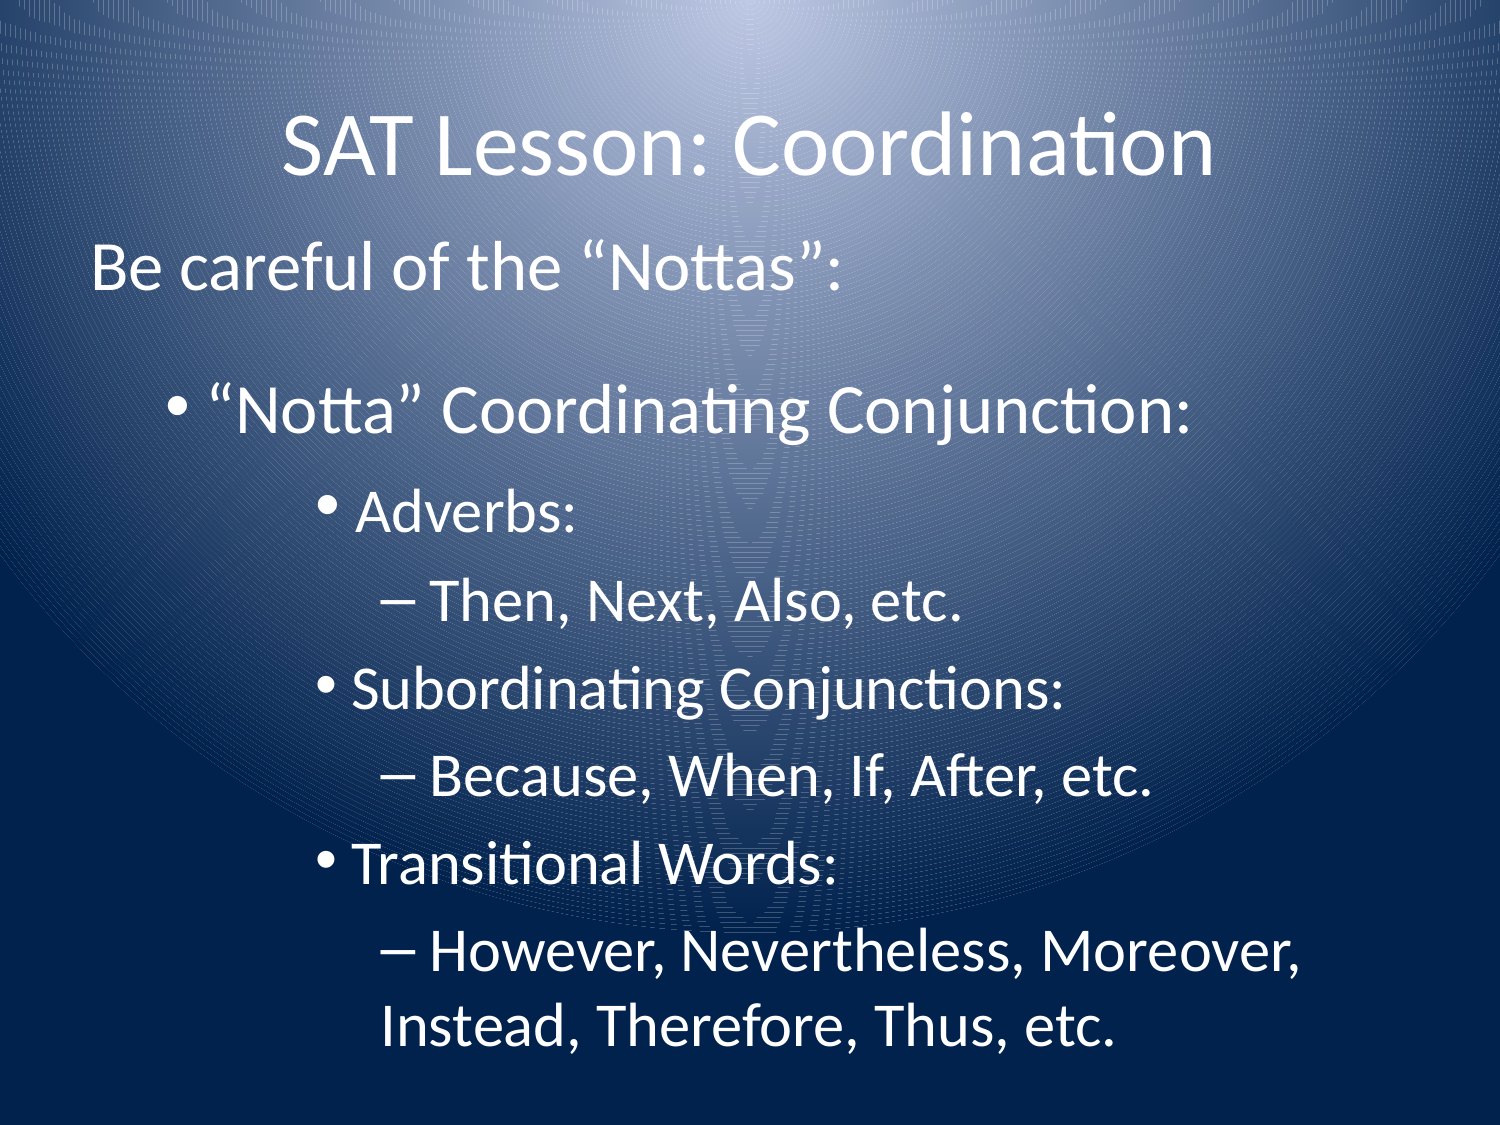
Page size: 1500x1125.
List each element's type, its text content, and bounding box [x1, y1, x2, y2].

title SAT Lesson: Coordination [74, 44, 1426, 212]
list Be careful of the “Nottas”: “Notta” Coordinating Conjunction: Adverbs: Then, Next, Also, etc. Subordinating Conjunctions: Because, When, If, After, etc. Transitional Words: However, Nevertheless, Moreover, Instead, Therefore, Thus, etc. [74, 212, 1426, 1043]
